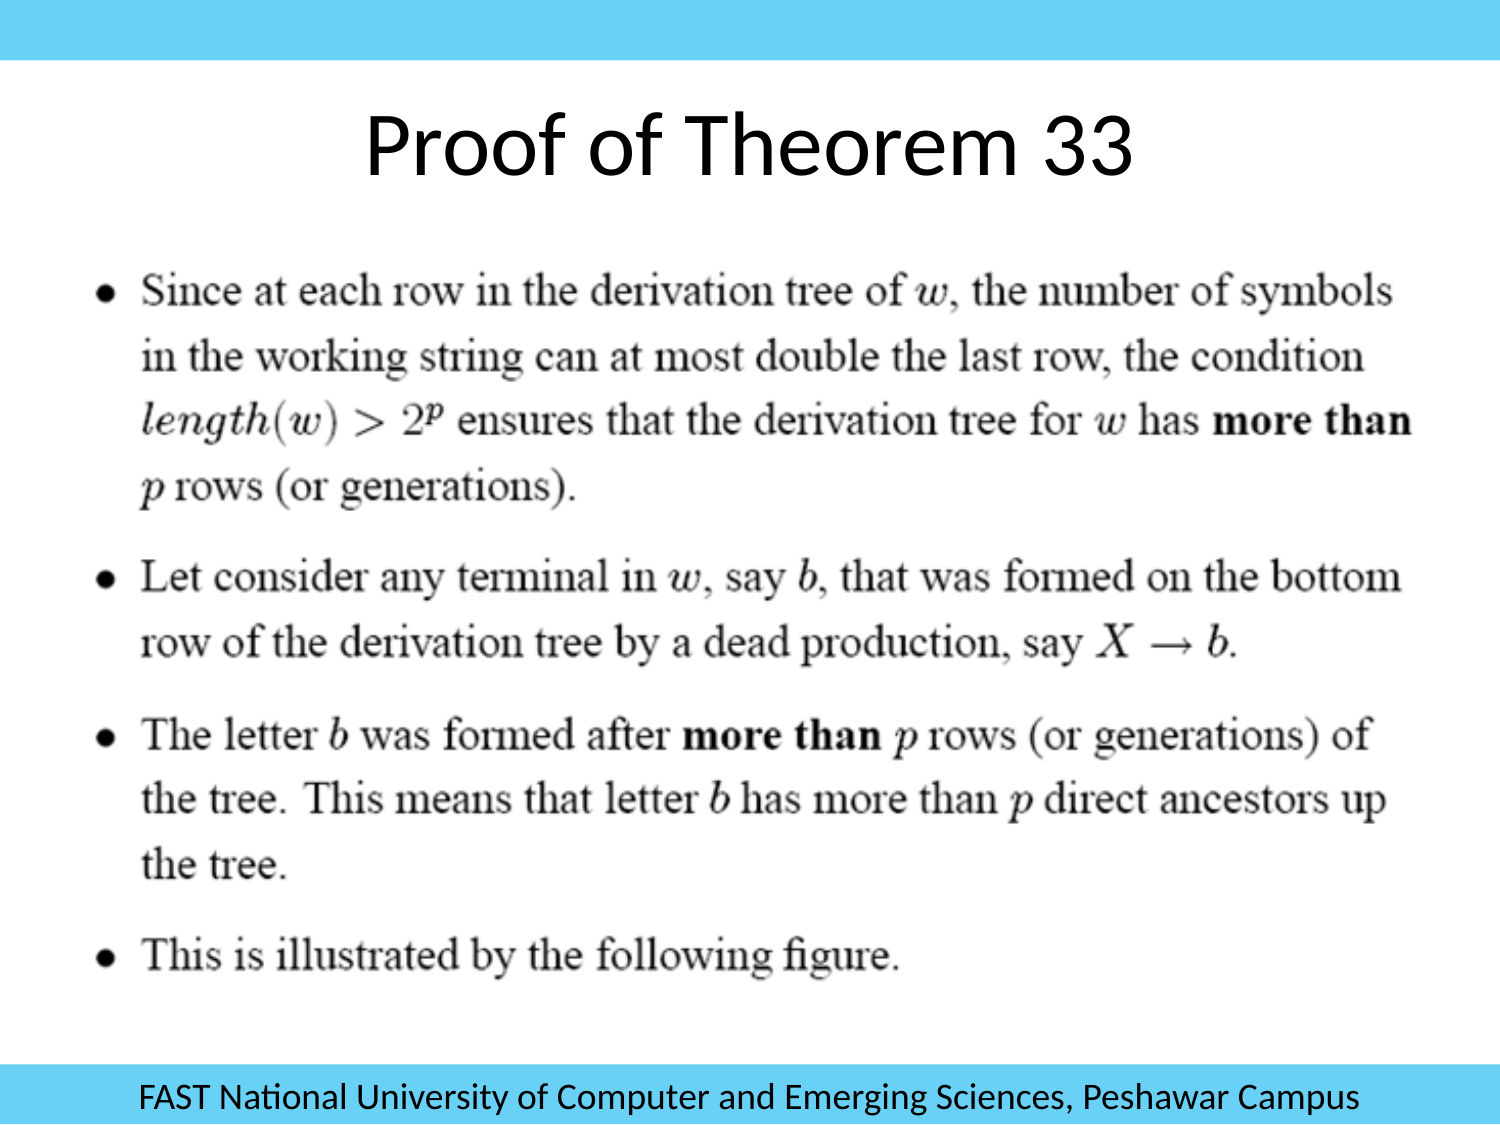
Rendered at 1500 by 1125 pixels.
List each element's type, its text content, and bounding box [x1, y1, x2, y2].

picture [80, 249, 1440, 1001]
text_box Proof of Theorem 33 [75, 45, 1425, 233]
